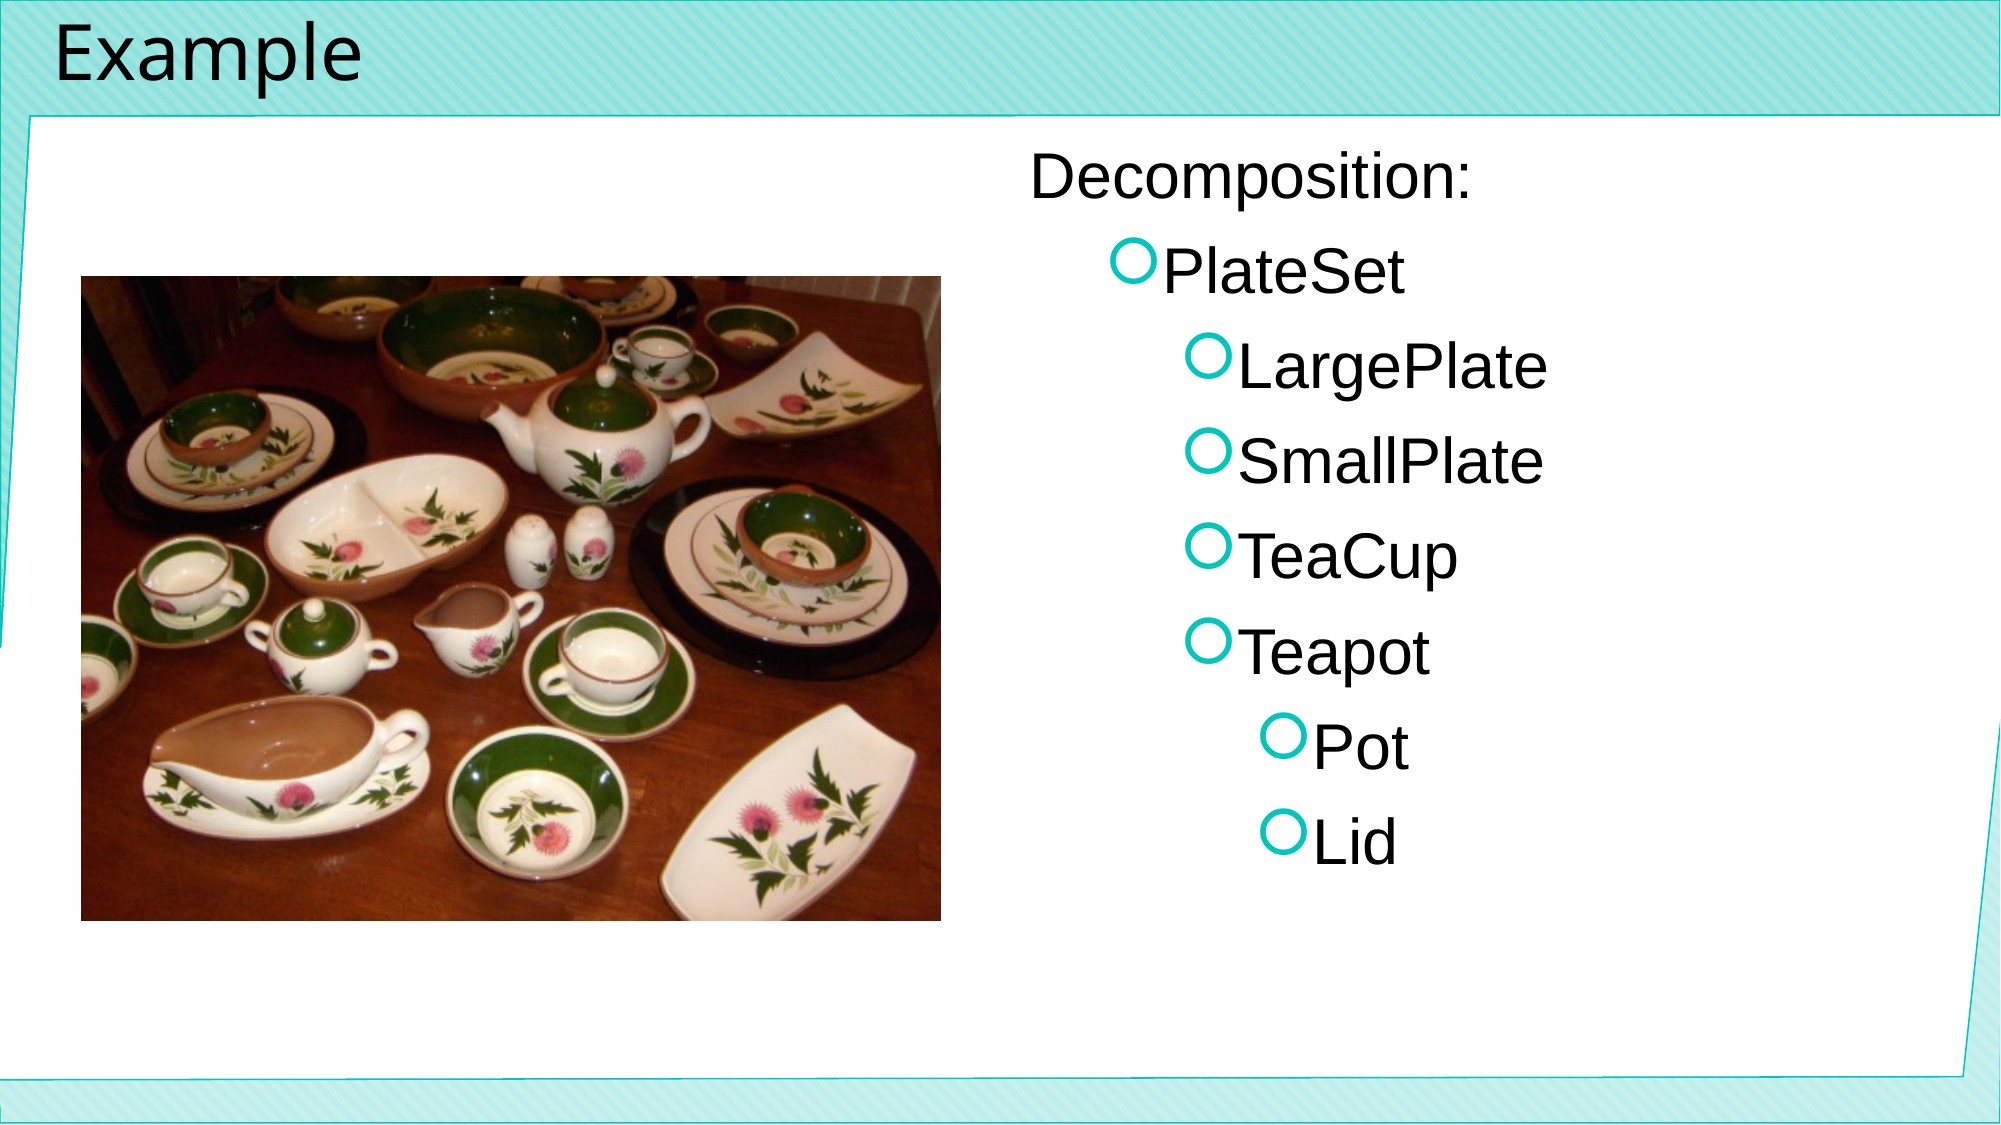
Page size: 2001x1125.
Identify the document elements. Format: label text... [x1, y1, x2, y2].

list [81, 276, 941, 921]
title Example [37, 6, 1939, 106]
list Decomposition: PlateSet LargePlate SmallPlate TeaCup Teapot Pot Lid [1014, 135, 1939, 1062]
